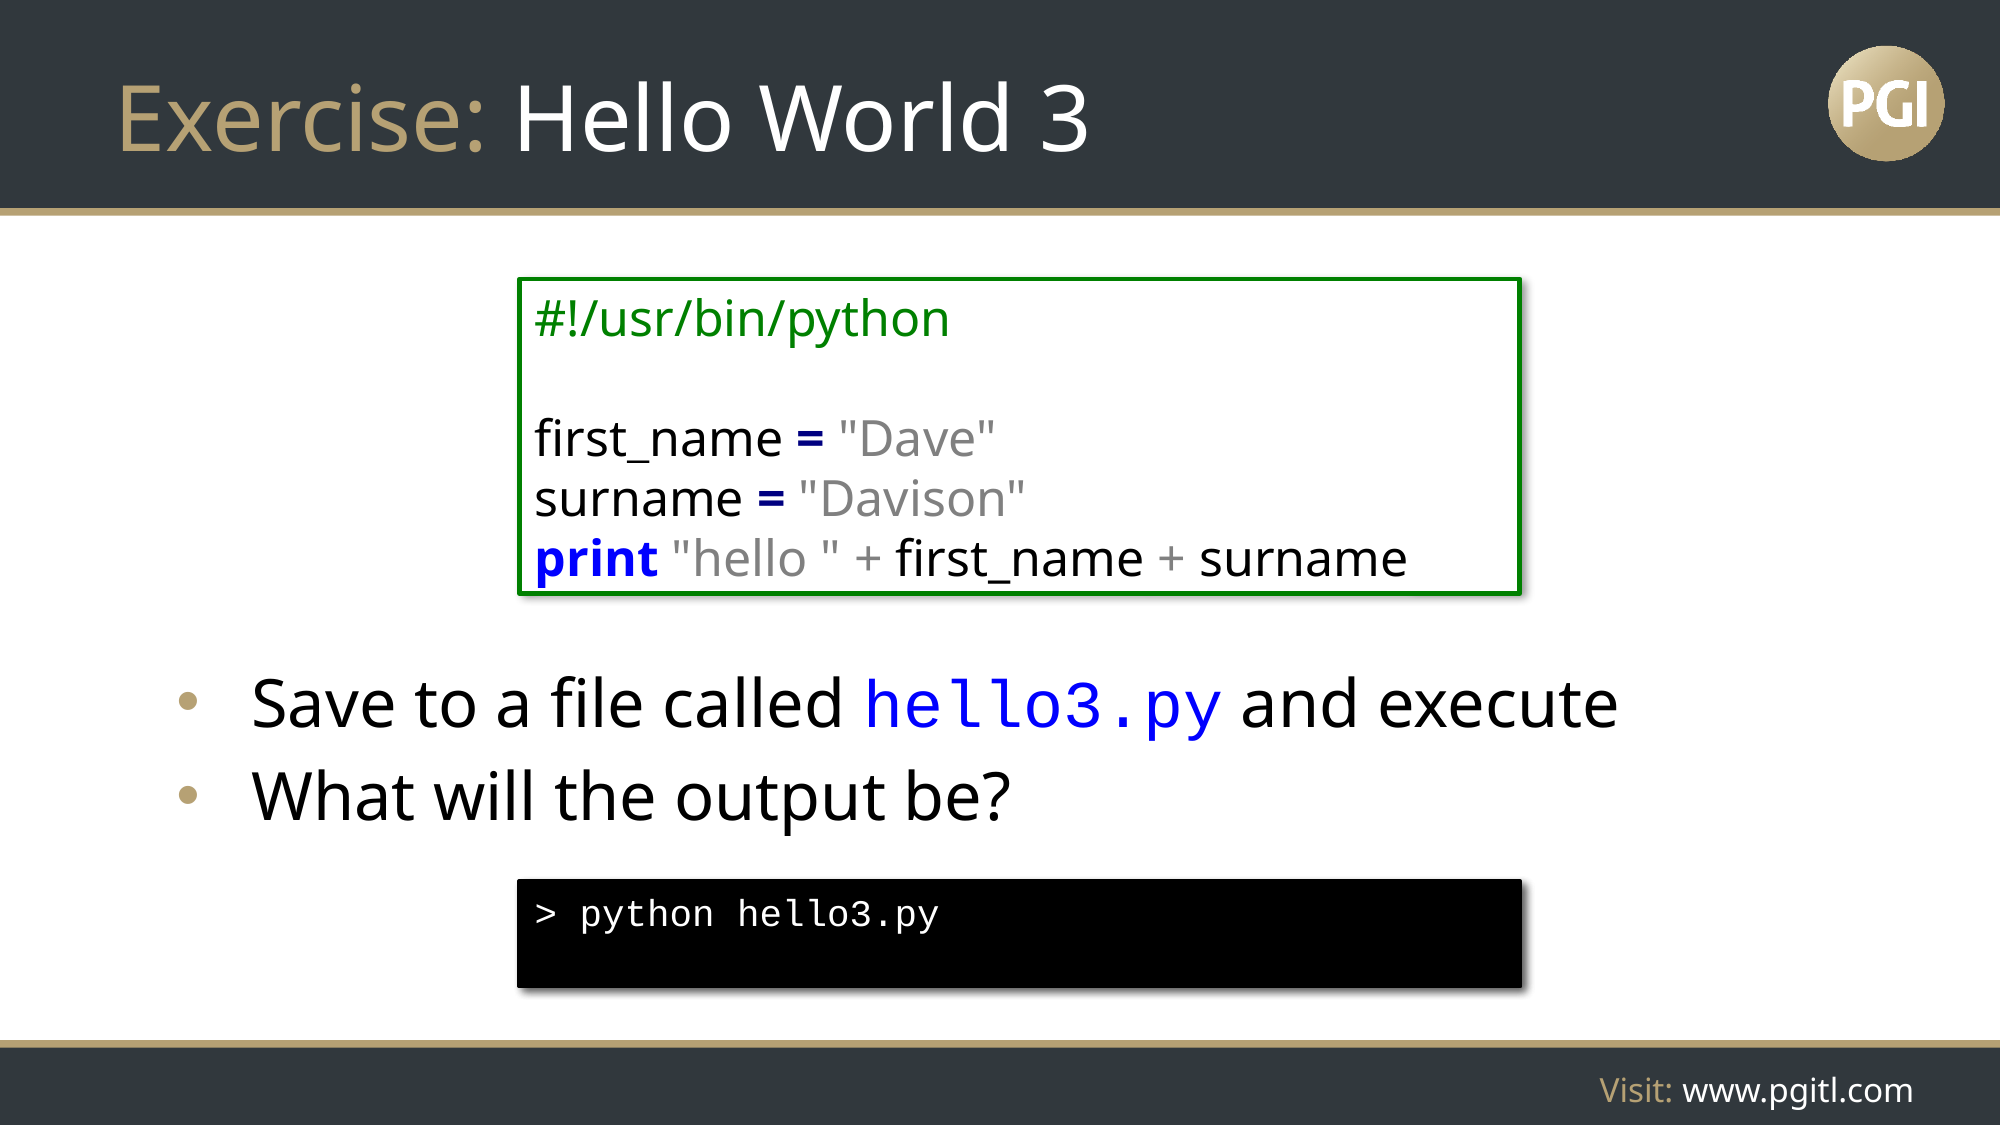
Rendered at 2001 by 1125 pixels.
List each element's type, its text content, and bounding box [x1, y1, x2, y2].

list Save to a file called hello3.py and execute What will the output be? [161, 279, 1897, 1006]
text_box #!/usr/bin/python first_name = "Dave" surname = "Davison" print "hello " + first_name + surname [519, 278, 1520, 594]
title Exercise: Hello World 3 [99, 20, 1520, 209]
picture [1781, 0, 1991, 208]
